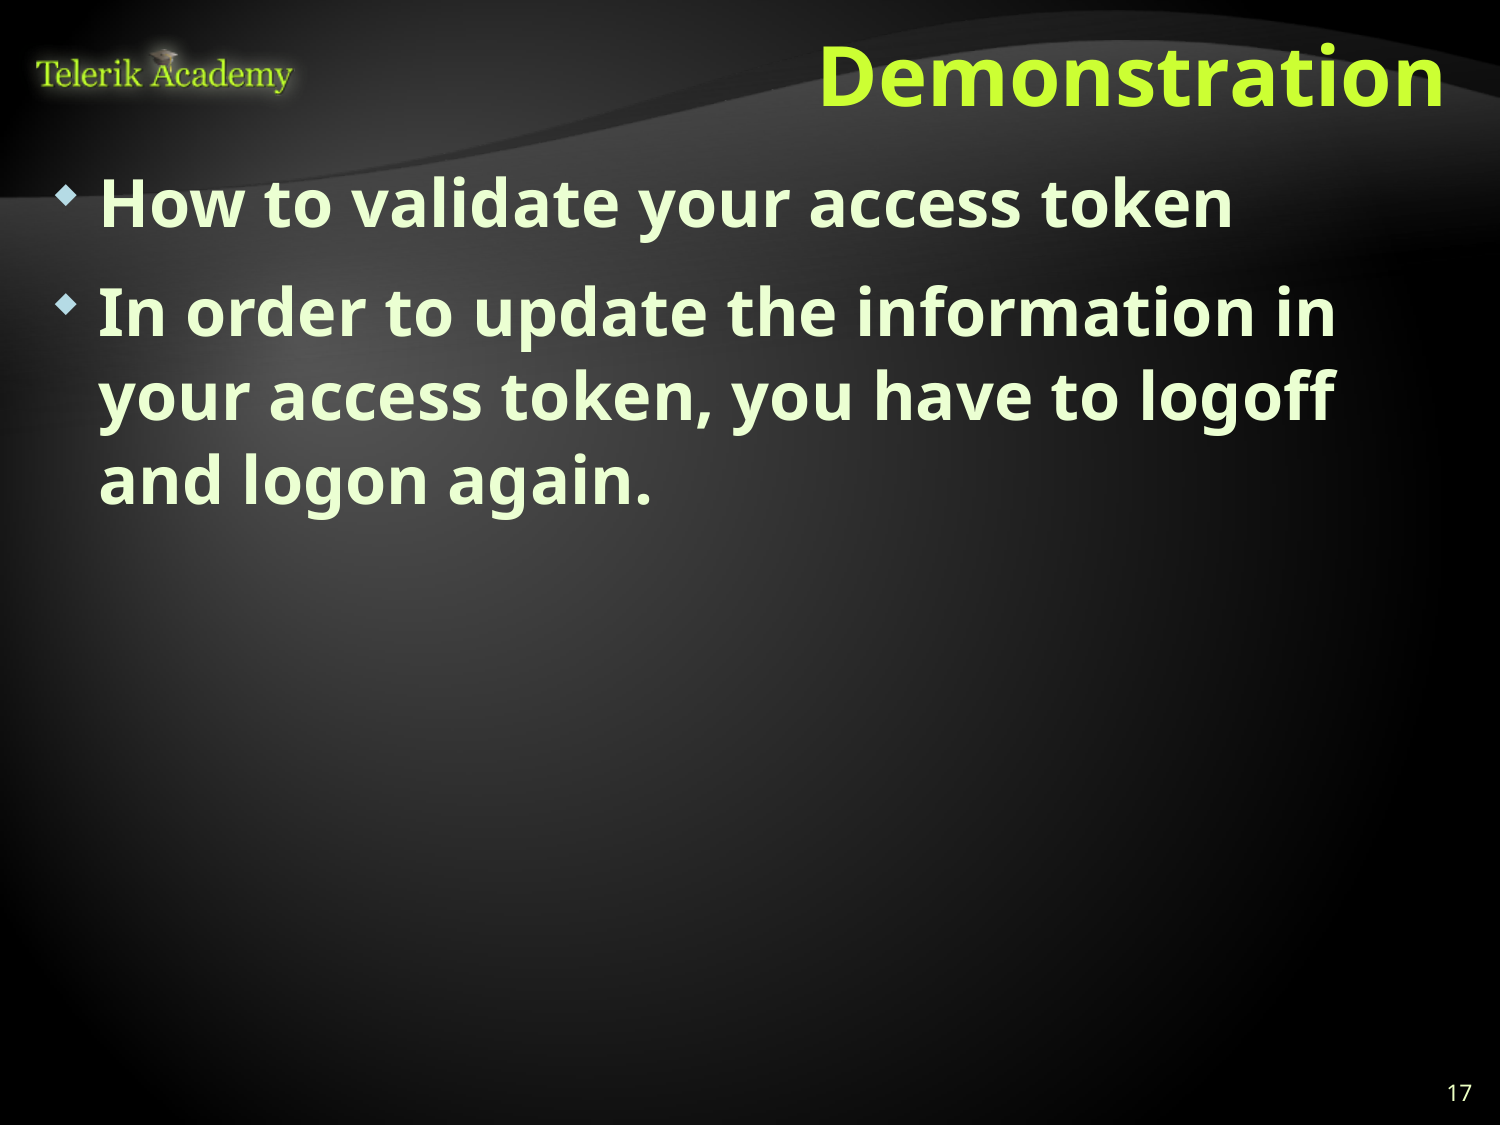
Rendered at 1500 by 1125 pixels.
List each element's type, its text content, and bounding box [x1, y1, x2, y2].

slide_number 17 [1412, 1074, 1488, 1113]
title Demonstration [300, 12, 1463, 149]
list How to validate your access token In order to update the information in your access token, you have to logoff and logon again. [37, 149, 1463, 1100]
picture [0, 0, 1500, 1125]
